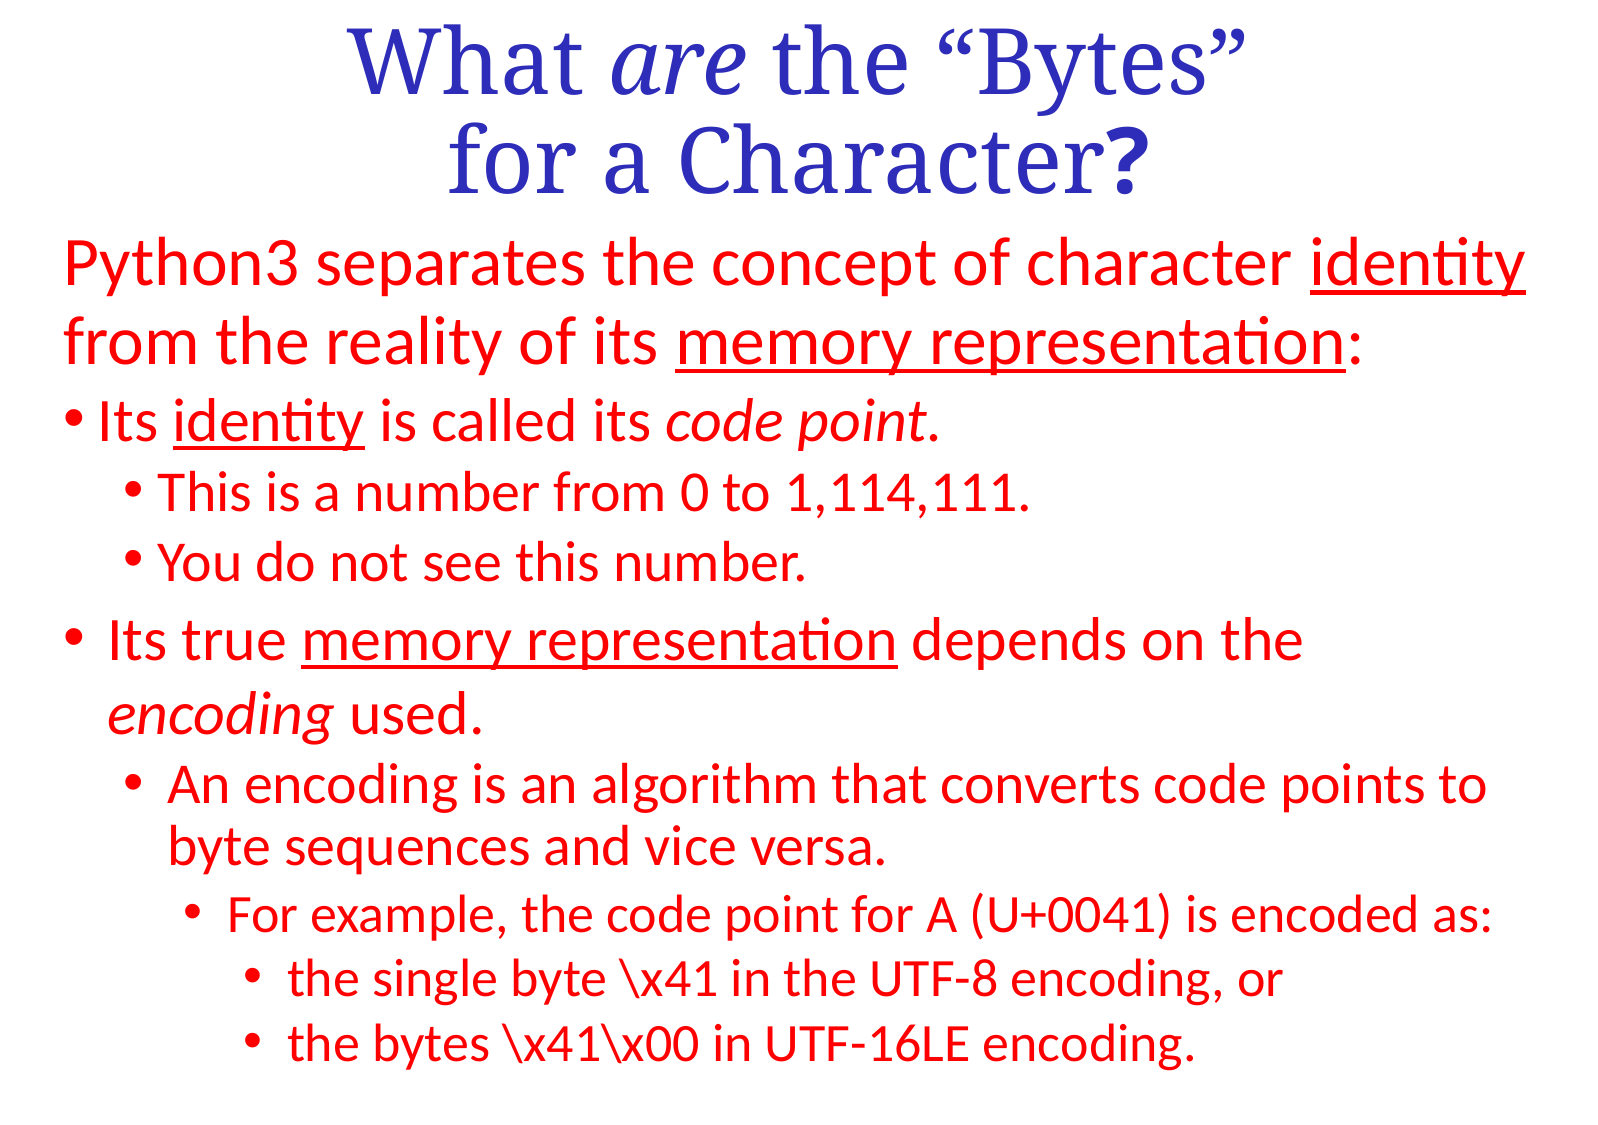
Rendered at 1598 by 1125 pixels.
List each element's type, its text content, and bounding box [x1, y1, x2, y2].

title What are the “Bytes” for a Character? [0, 0, 1598, 229]
list Python3 separates the concept of character identity from the reality of its memory representation: Its identity is called its code point. This is a number from 0 to 1,114,111. You do not see this number. Its true memory representation depends on the encoding used. An encoding is an algorithm that converts code points to byte sequences and vice versa. For example, the code point for A (U+0041) is encoded as: the single byte \x41 in the UTF-8 encoding, or the bytes \x41\x00 in UTF-16LE encoding. [48, 229, 1549, 1123]
